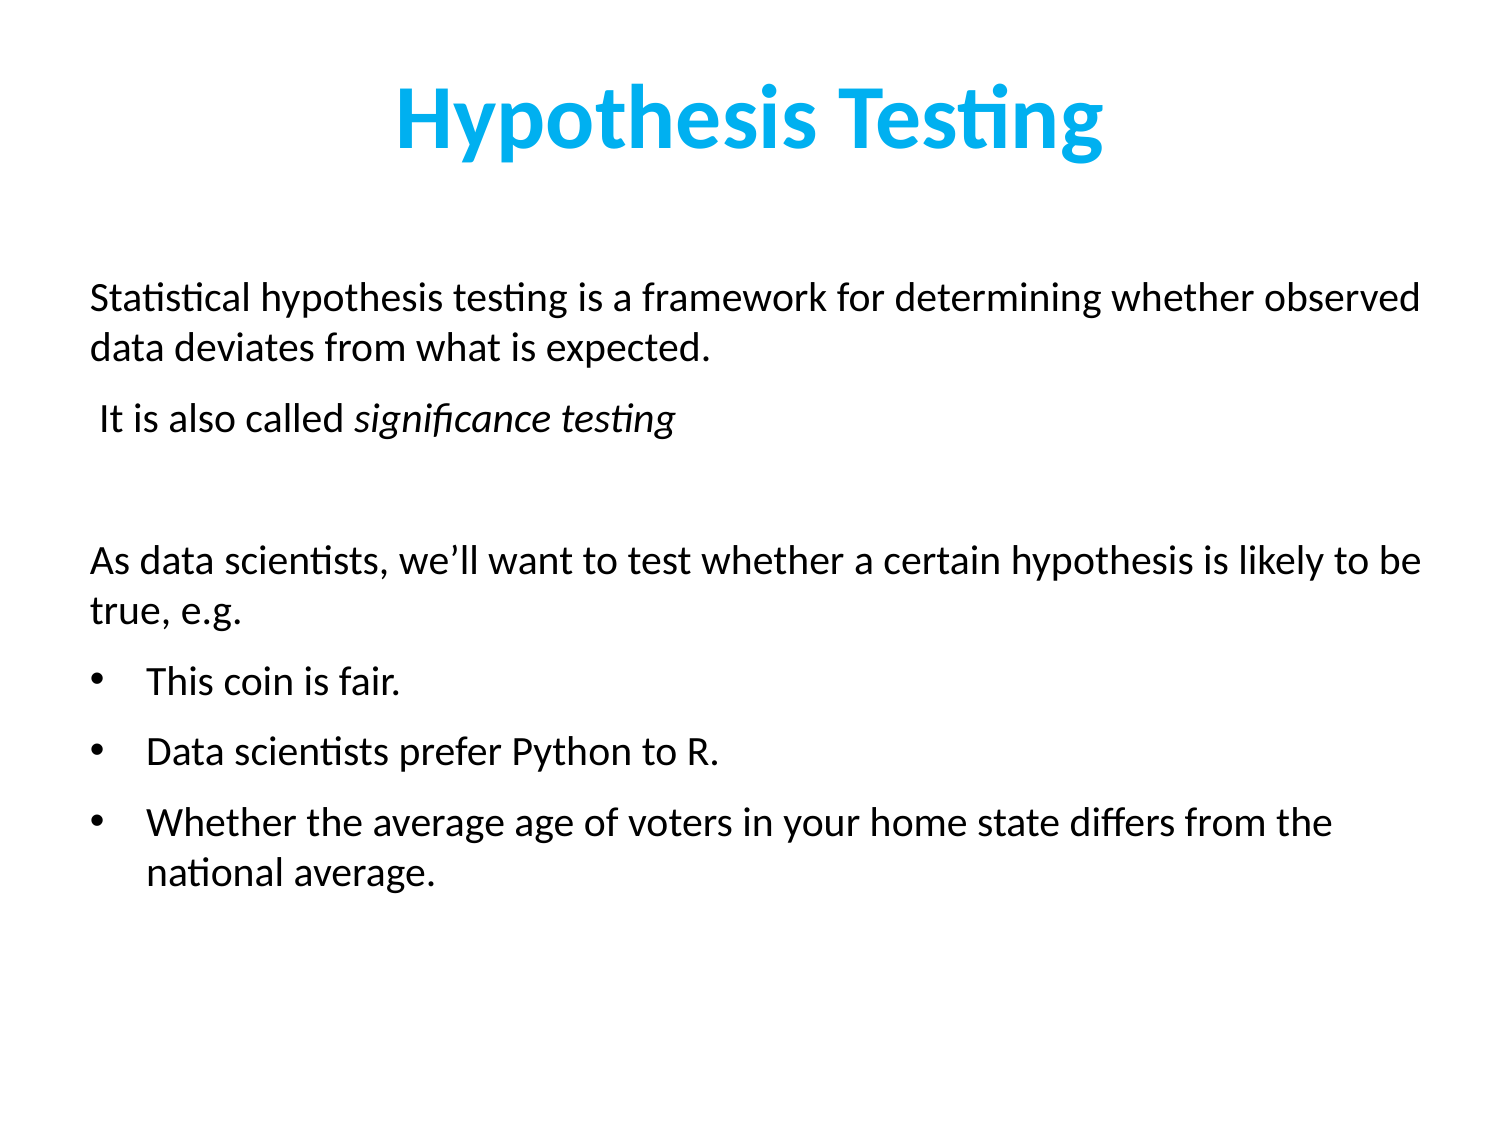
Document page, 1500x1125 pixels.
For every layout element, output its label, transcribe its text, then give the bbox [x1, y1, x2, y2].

text_box Statistical hypothesis testing is a framework for determining whether observed data deviates from what is expected. It is also called significance testing As data scientists, we’ll want to test whether a certain hypothesis is likely to be true, e.g. This coin is fair. Data scientists prefer Python to R. Whether the average age of voters in your home state differs from the national average. [74, 262, 1438, 974]
text_box [62, 212, 1425, 1075]
text_box Hypothesis Testing [0, 50, 1500, 175]
